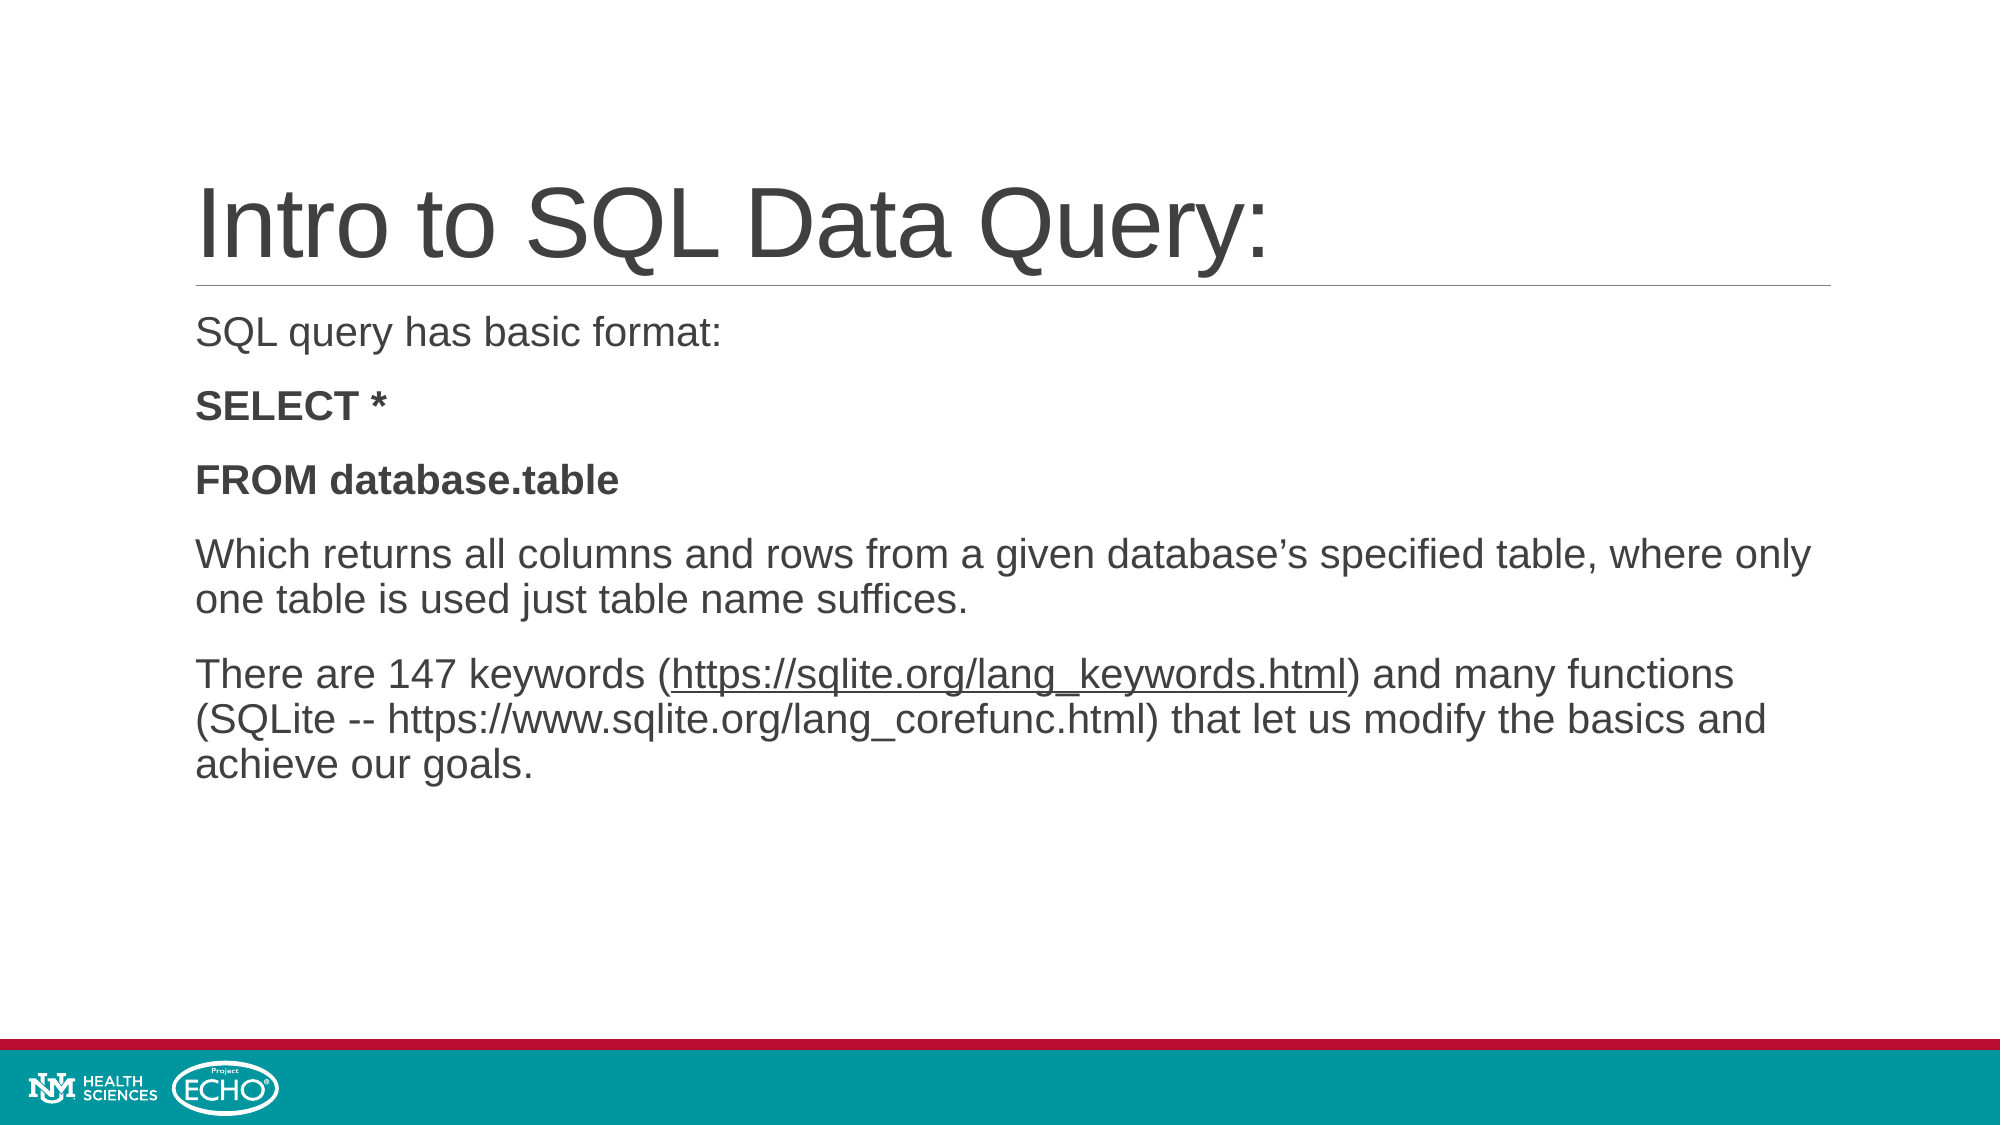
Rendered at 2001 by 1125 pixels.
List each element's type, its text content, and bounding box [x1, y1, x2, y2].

title Intro to SQL Data Query: [180, 47, 1830, 285]
list SQL query has basic format: SELECT * FROM database.table Which returns all columns and rows from a given database’s specified table, where only one table is used just table name suffices. There are 147 keywords (https://sqlite.org/lang_keywords.html) and many functions (SQLite -- https://www.sqlite.org/lang_corefunc.html) that let us modify the basics and achieve our goals. [180, 302, 1830, 963]
